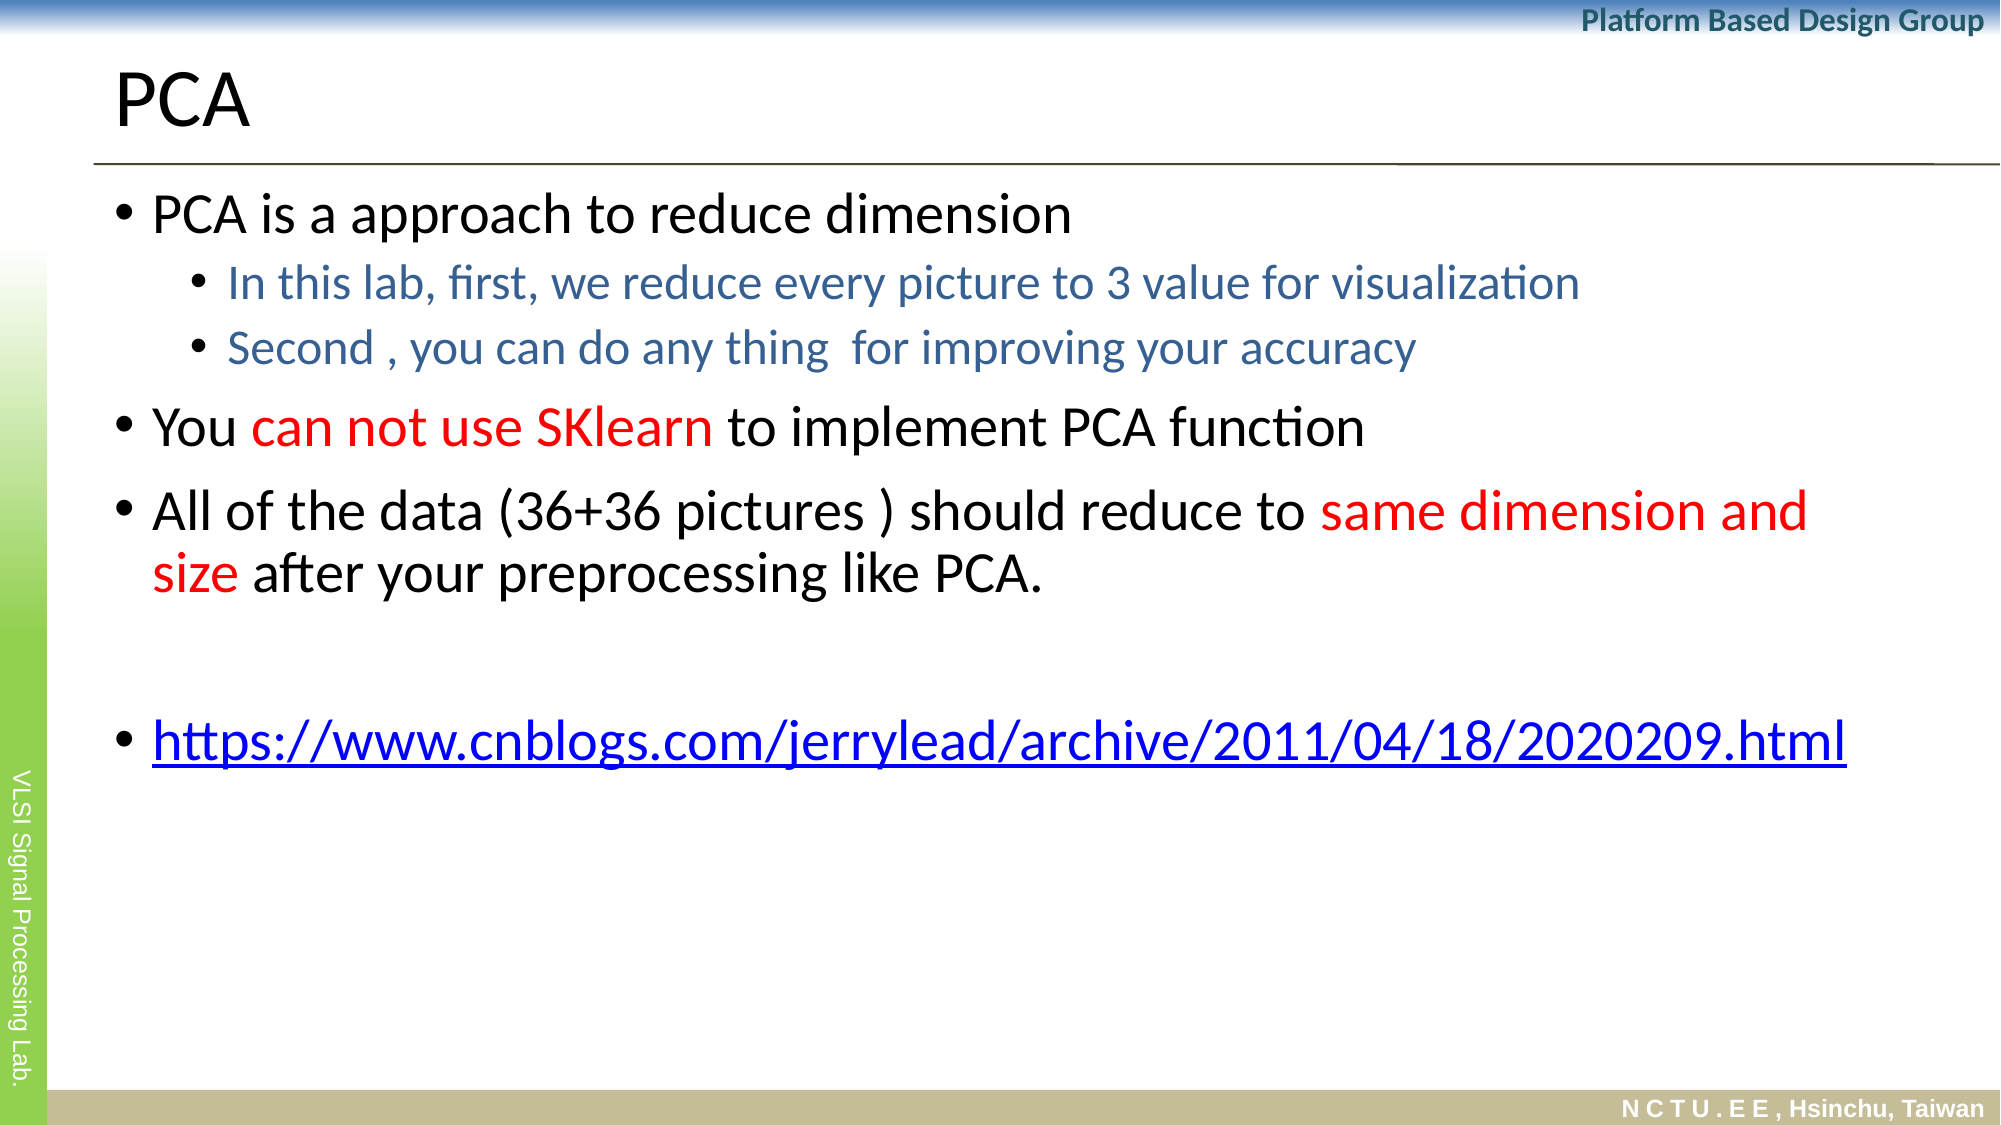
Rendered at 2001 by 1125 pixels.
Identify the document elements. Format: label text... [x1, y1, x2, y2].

list PCA is a approach to reduce dimension In this lab, first, we reduce every picture to 3 value for visualization Second , you can do any thing for improving your accuracy You can not use SKlearn to implement PCA function All of the data (36+36 pictures ) should reduce to same dimension and size after your preprocessing like PCA. https://www.cnblogs.com/jerrylead/archive/2011/04/18/2020209.html [99, 175, 1901, 1006]
title PCA [99, 44, 1901, 141]
